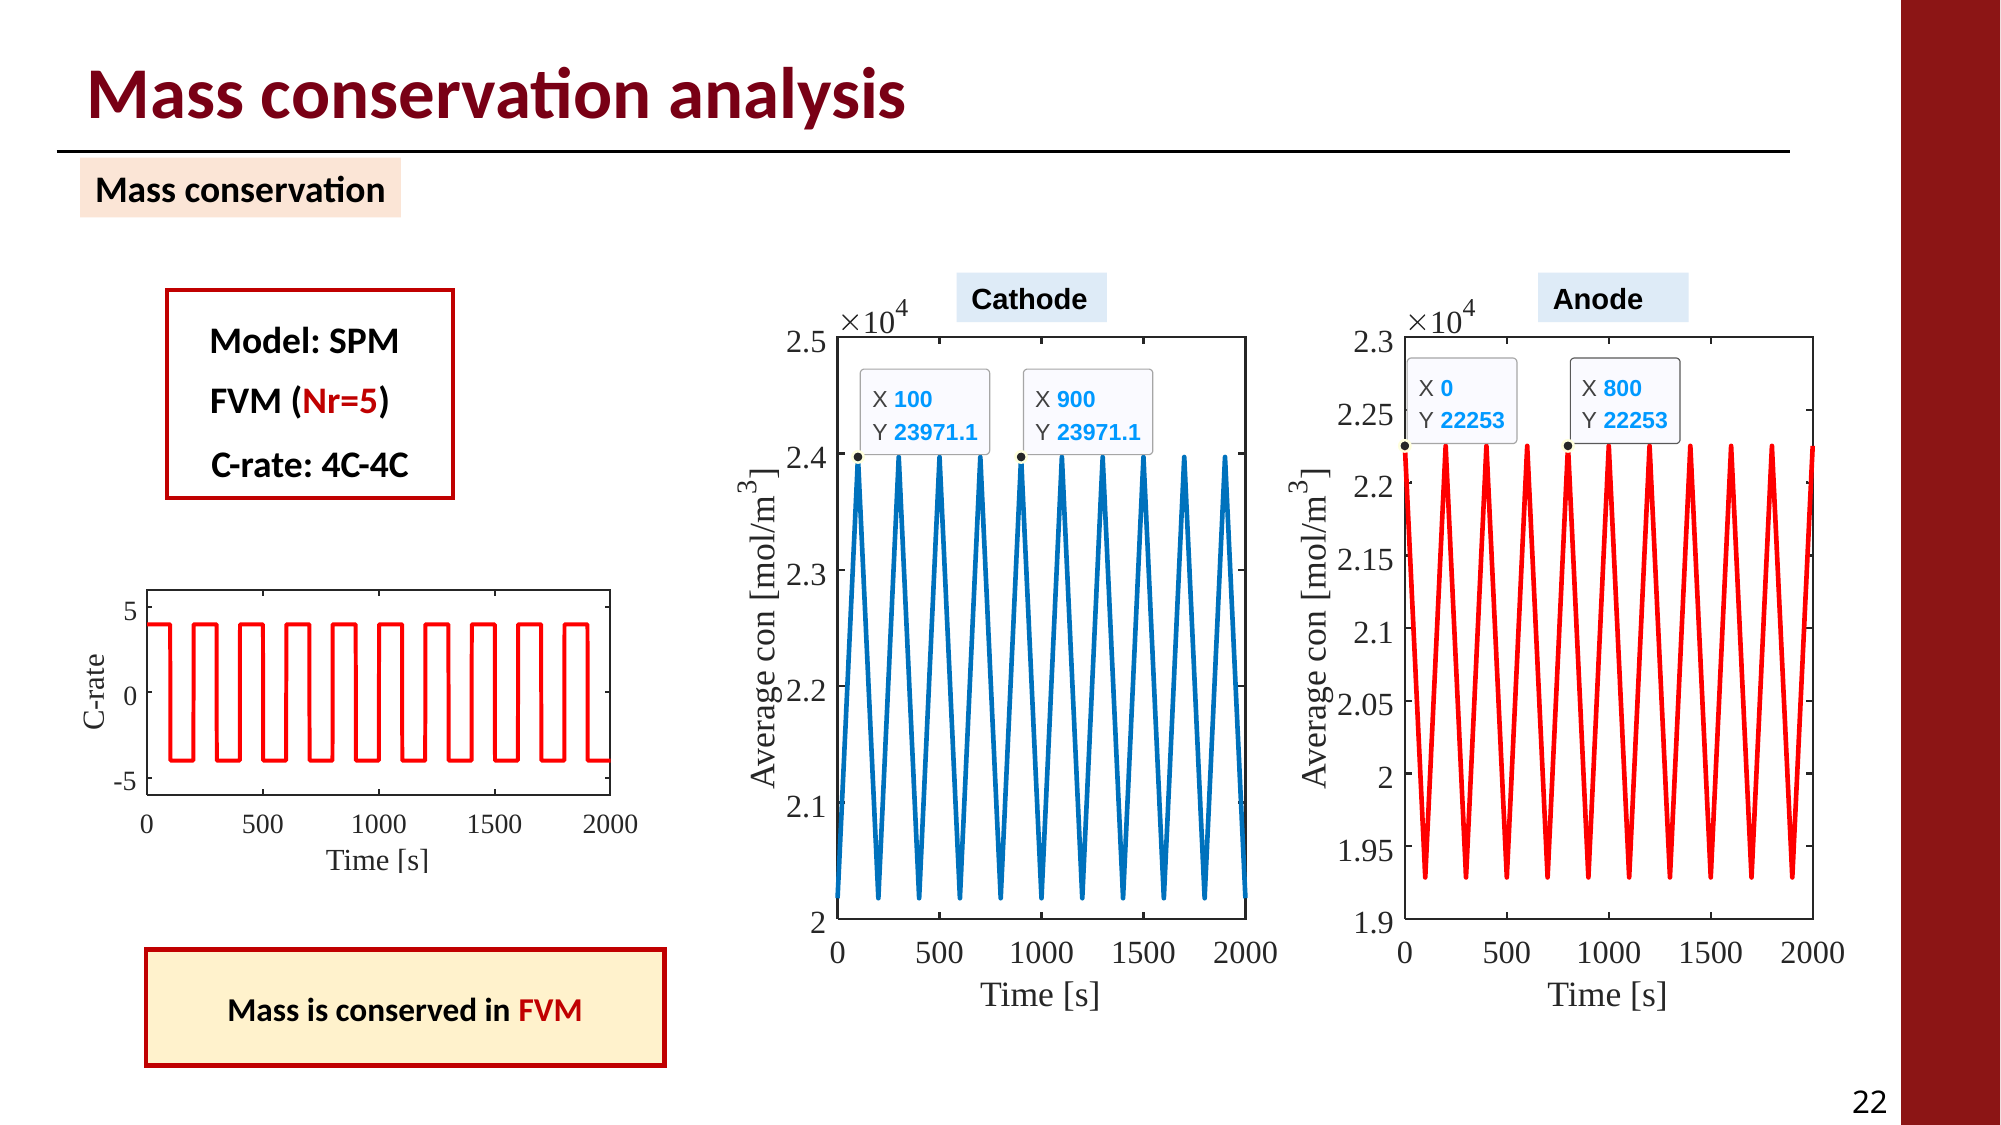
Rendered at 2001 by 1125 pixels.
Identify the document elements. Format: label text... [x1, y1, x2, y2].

text_box [8, 894, 632, 1125]
text_box [166, 289, 454, 499]
text_box Mass is conserved in FVM [145, 948, 665, 1067]
text_box Mass conservation [80, 157, 401, 218]
text_box Anode [1538, 272, 1689, 282]
text_box [46, 20, 1798, 130]
text_box Mass conservation analysis [71, 40, 1823, 150]
picture [657, 282, 1944, 1011]
picture [56, 567, 650, 873]
text_box C-rate: 4C-4C [196, 432, 424, 492]
text_box Cathode [956, 272, 1107, 282]
